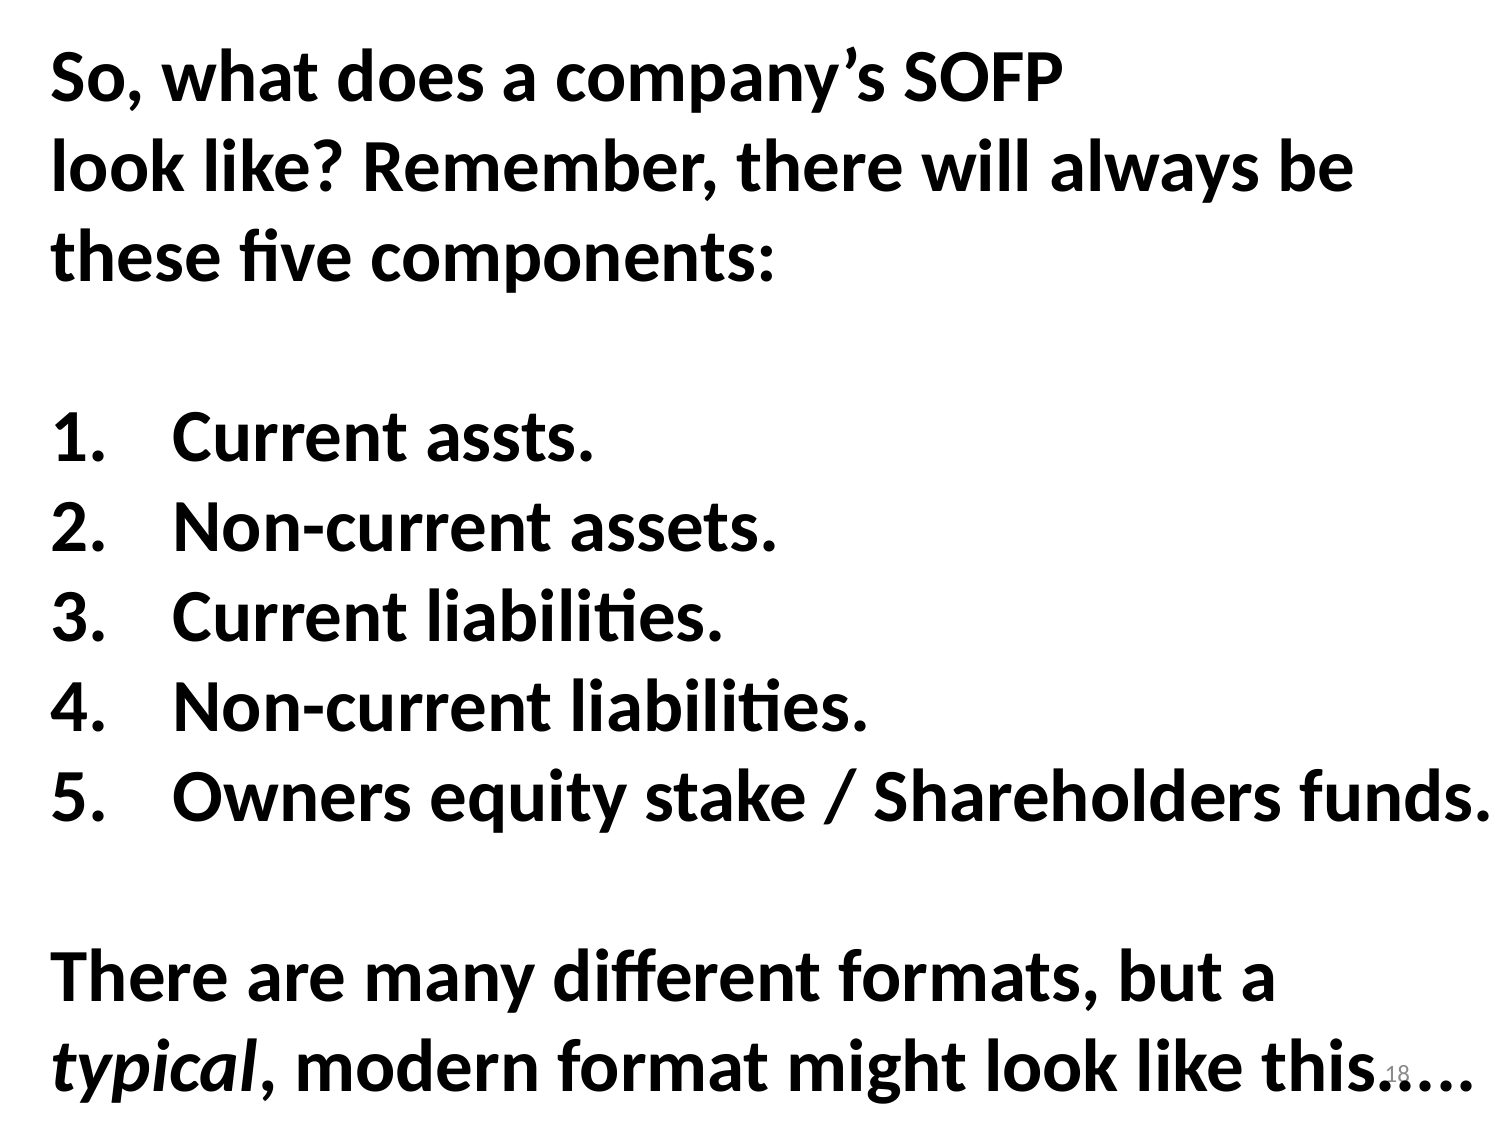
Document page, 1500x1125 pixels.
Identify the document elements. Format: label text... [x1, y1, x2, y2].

slide_number 18 [1074, 1042, 1425, 1103]
text_box So, what does a company’s SOFP look like? Remember, there will always be these five components: Current assts. Non-current assets. Current liabilities. Non-current liabilities. Owners equity stake / Shareholders funds. There are many different formats, but a typical, modern format might look like this..... [35, 19, 1500, 1114]
